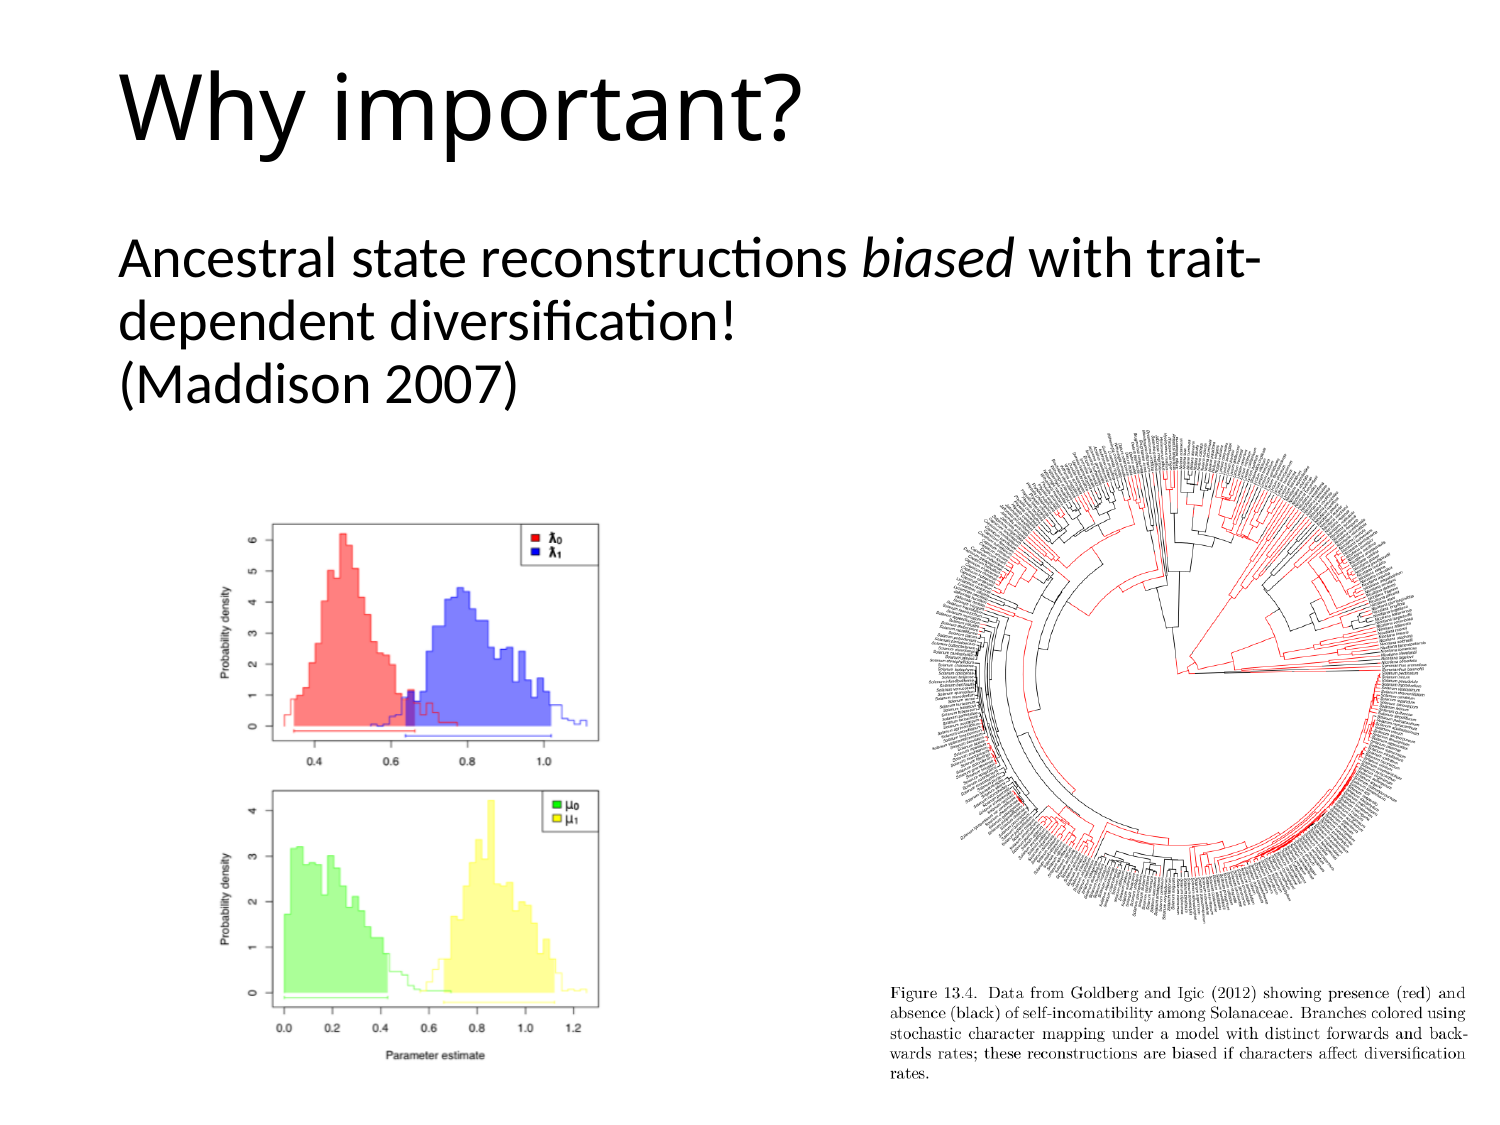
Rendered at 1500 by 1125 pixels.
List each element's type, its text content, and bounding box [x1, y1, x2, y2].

picture [89, 472, 661, 1120]
title Why important? [103, 2, 1397, 219]
list Ancestral state reconstructions biased with trait-dependent diversification! (Maddison 2007) [103, 219, 1397, 934]
picture [865, 402, 1500, 1120]
